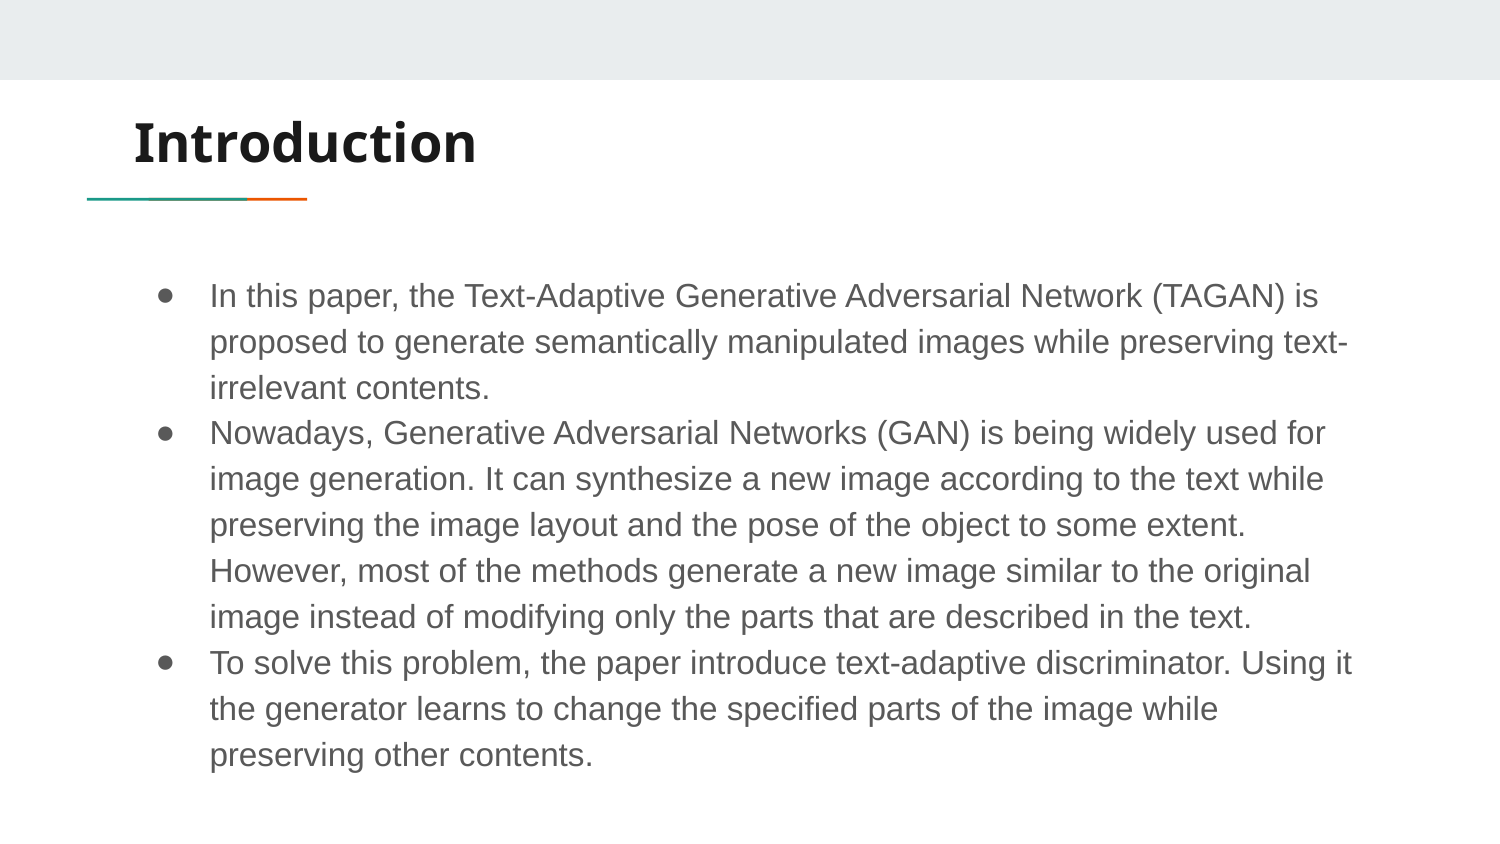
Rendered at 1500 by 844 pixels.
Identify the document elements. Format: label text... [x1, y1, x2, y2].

list In this paper, the Text-Adaptive Generative Adversarial Network (TAGAN) is proposed to generate semantically manipulated images while preserving text-irrelevant contents. Nowadays, Generative Adversarial Networks (GAN) is being widely used for image generation. It can synthesize a new image according to the text while preserving the image layout and the pose of the object to some extent. However, most of the methods generate a new image similar to the original image instead of modifying only the parts that are described in the text. To solve this problem, the paper introduce text-adaptive discriminator. Using it the generator learns to change the specified parts of the image while preserving other contents. [119, 253, 1381, 790]
title Introduction [119, 93, 1381, 182]
